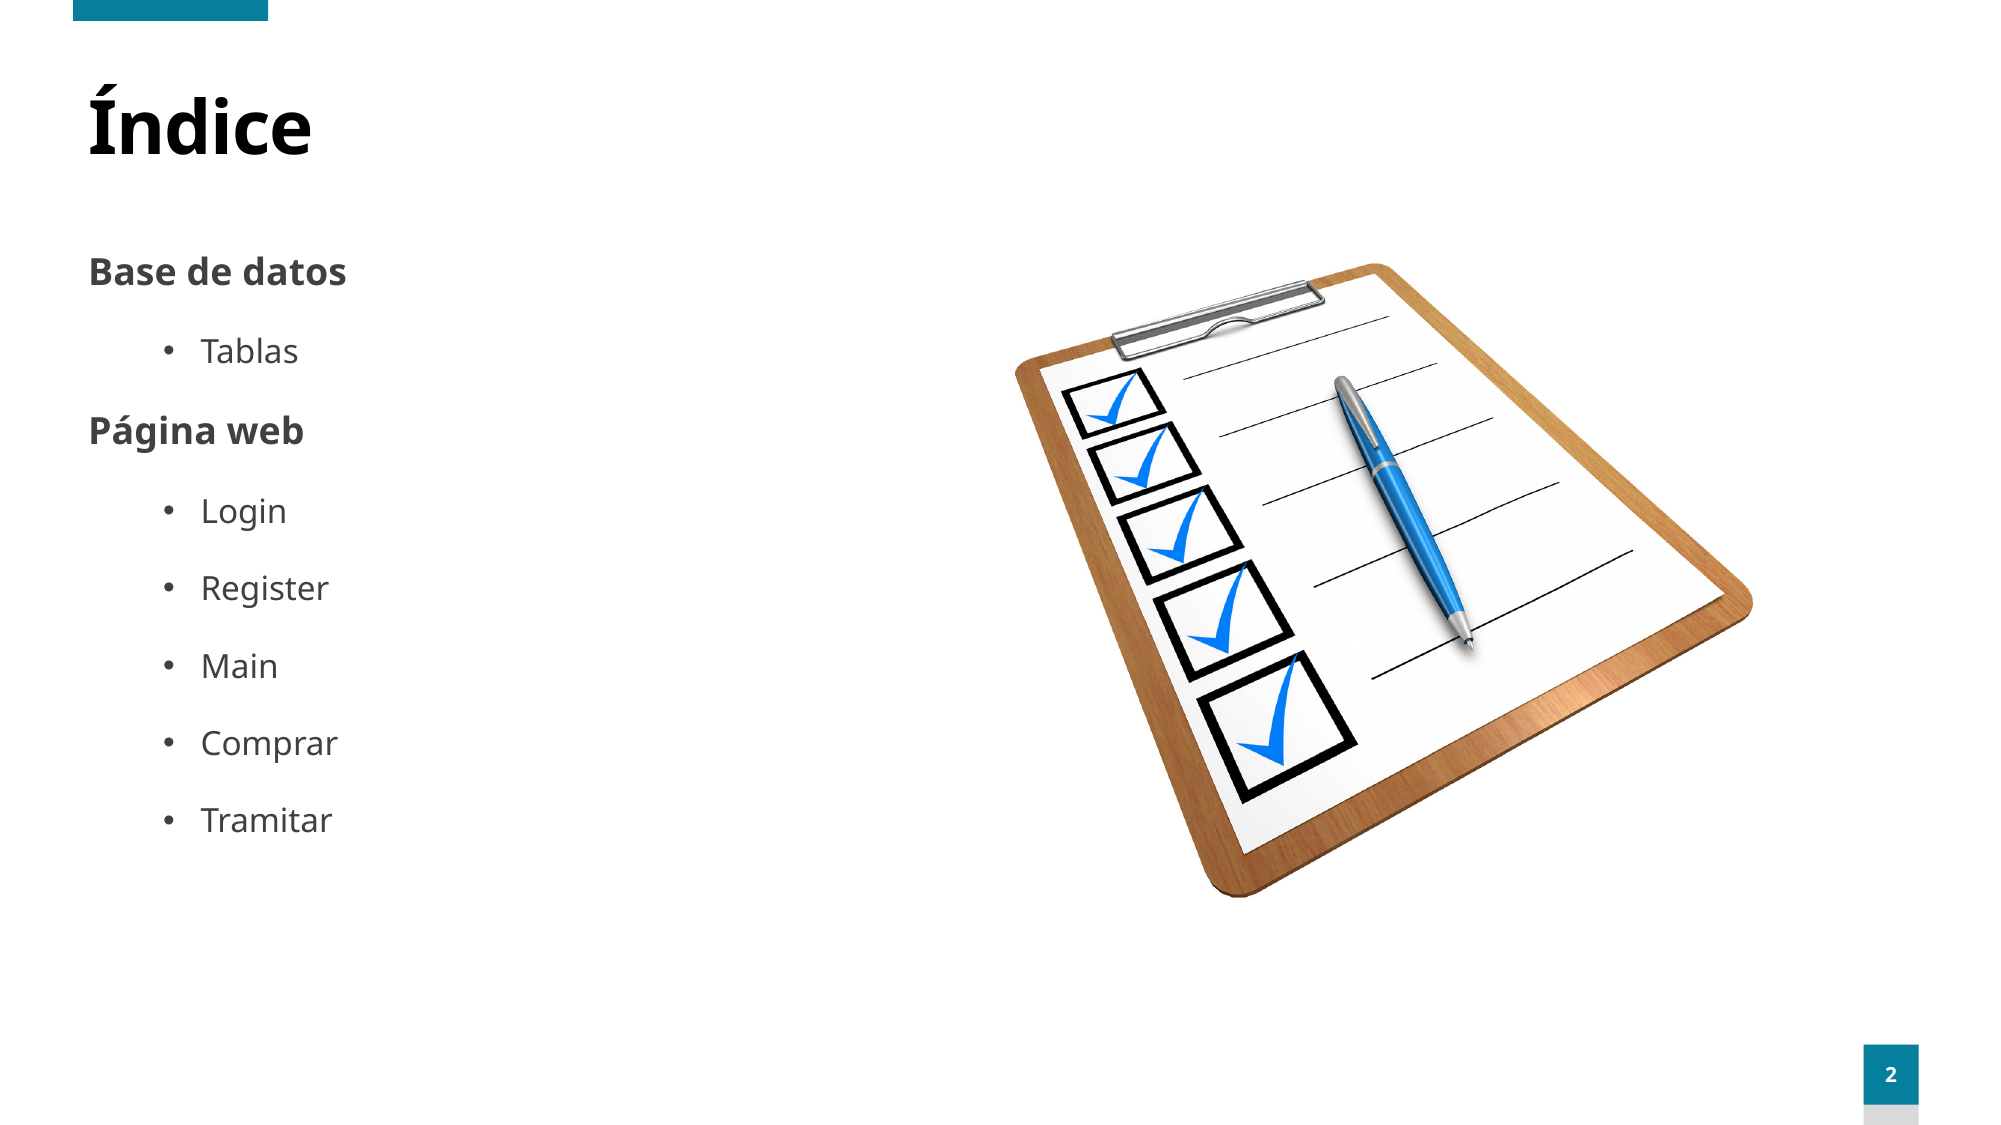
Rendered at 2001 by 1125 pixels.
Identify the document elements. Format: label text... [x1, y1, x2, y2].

list Base de datos Tablas Página web Login Register Main Comprar Tramitar [73, 239, 1391, 1023]
picture [989, 139, 1759, 908]
title Índice [73, 82, 1907, 179]
